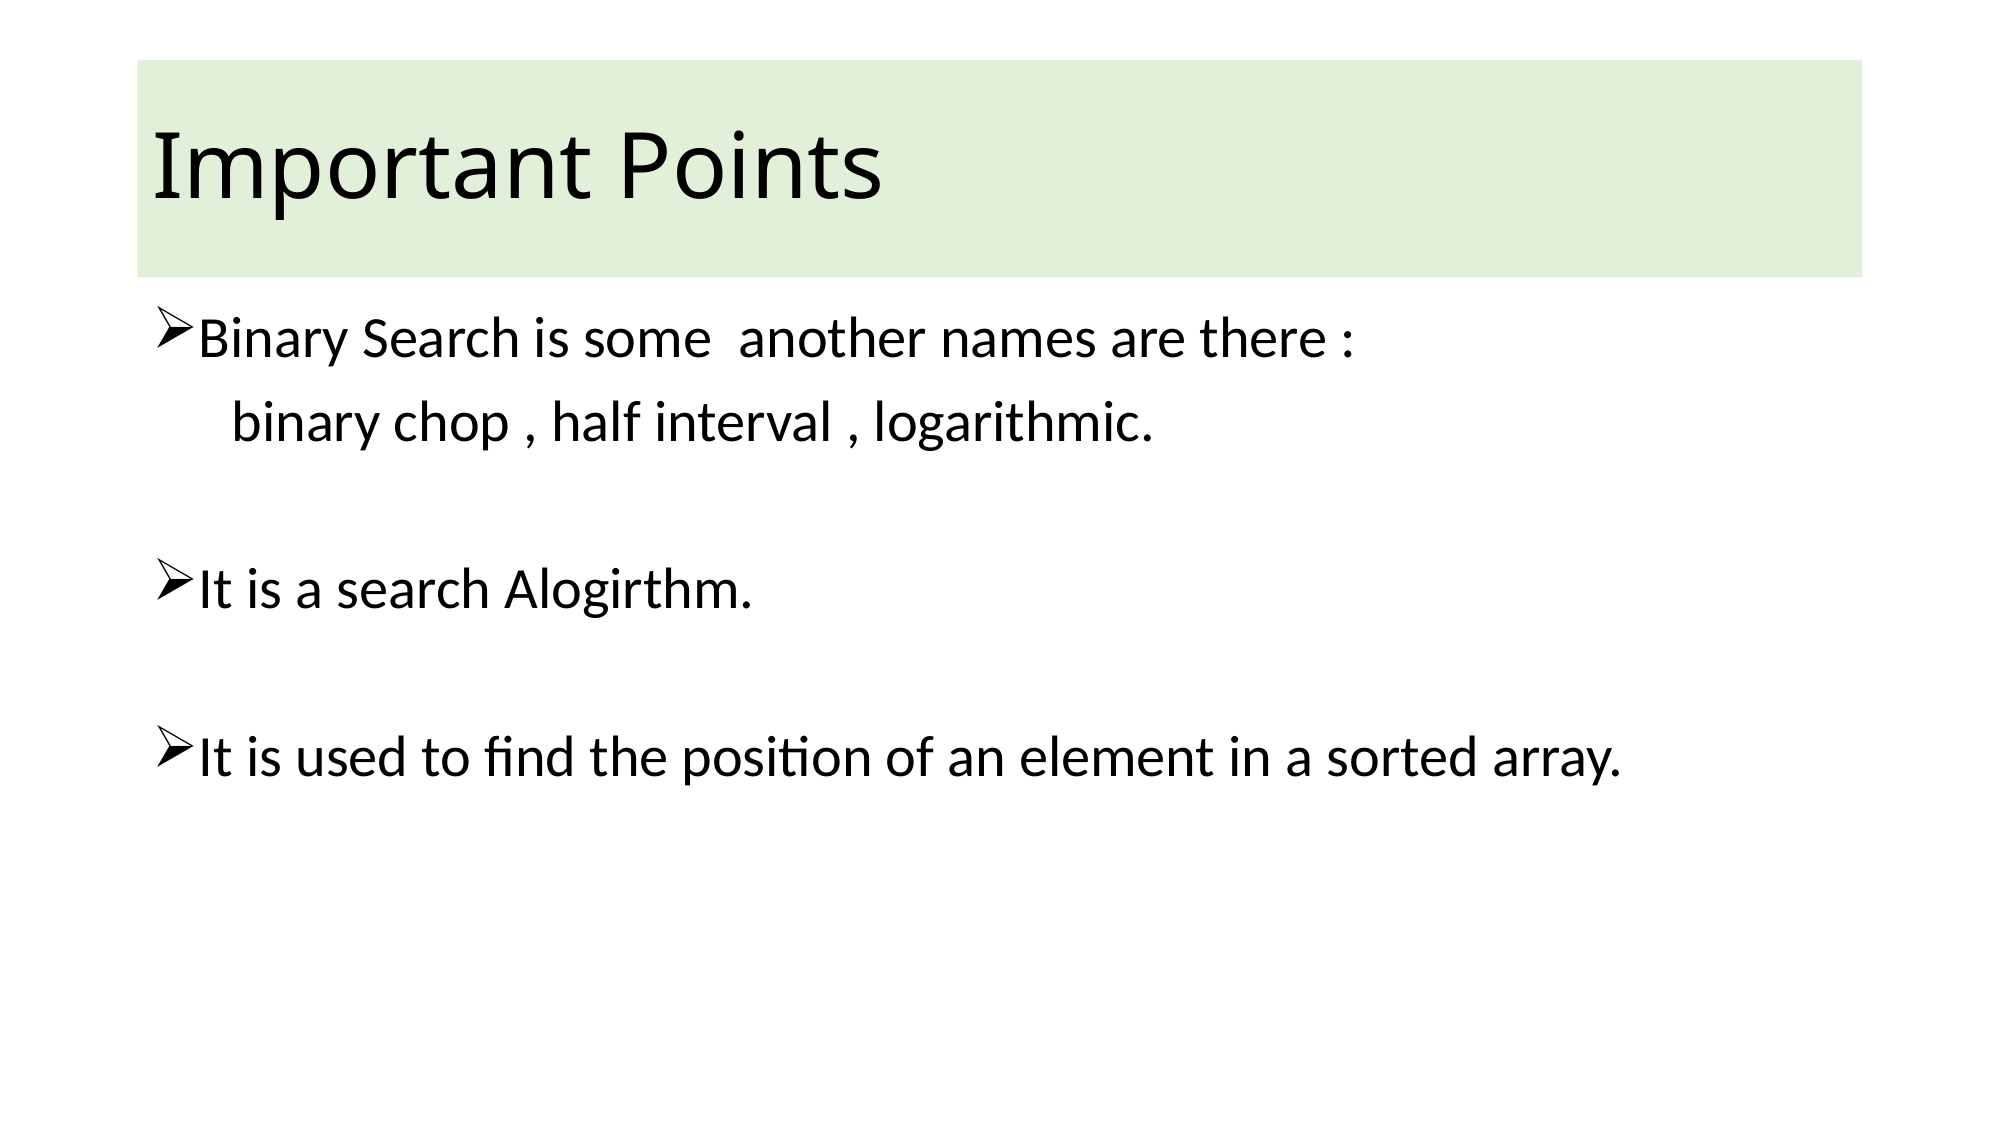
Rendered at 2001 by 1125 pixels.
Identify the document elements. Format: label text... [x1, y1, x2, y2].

title Important Points [137, 59, 1863, 278]
list Binary Search is some another names are there : binary chop , half interval , logarithmic. It is a search Alogirthm. It is used to find the position of an element in a sorted array. [137, 299, 1863, 1014]
